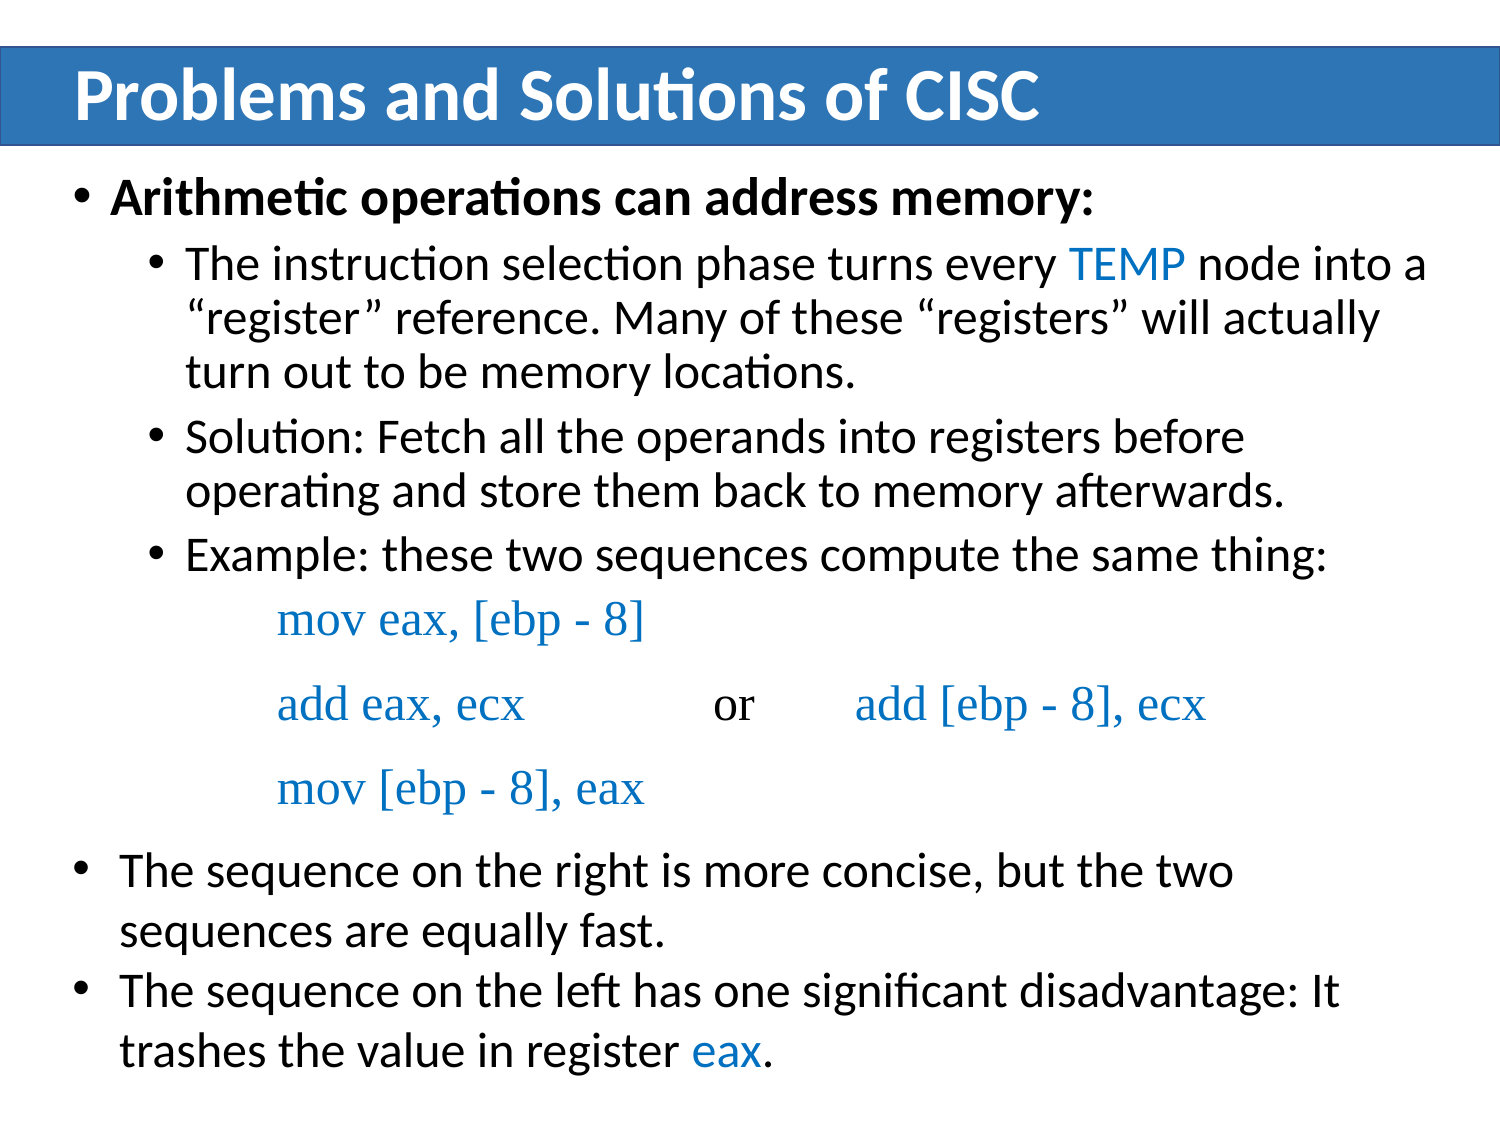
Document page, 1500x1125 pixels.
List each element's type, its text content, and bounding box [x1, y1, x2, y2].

text_box mov eax, [ebp - 8] add eax, ecx or add [ebp - 8], ecx mov [ebp - 8], eax [37, 577, 1310, 823]
title Problems and Solutions of CISC [59, 47, 1446, 146]
list Arithmetic operations can address memory: The instruction selection phase turns every TEMP node into a “register” reference. Many of these “registers” will actually turn out to be memory locations. Solution: Fetch all the operands into registers before operating and store them back to memory afterwards. Example: these two sequences compute the same thing: [57, 161, 1444, 603]
text_box The sequence on the right is more concise, but the two sequences are equally fast. The sequence on the left has one significant disadvantage: It trashes the value in register eax. [57, 830, 1444, 1085]
